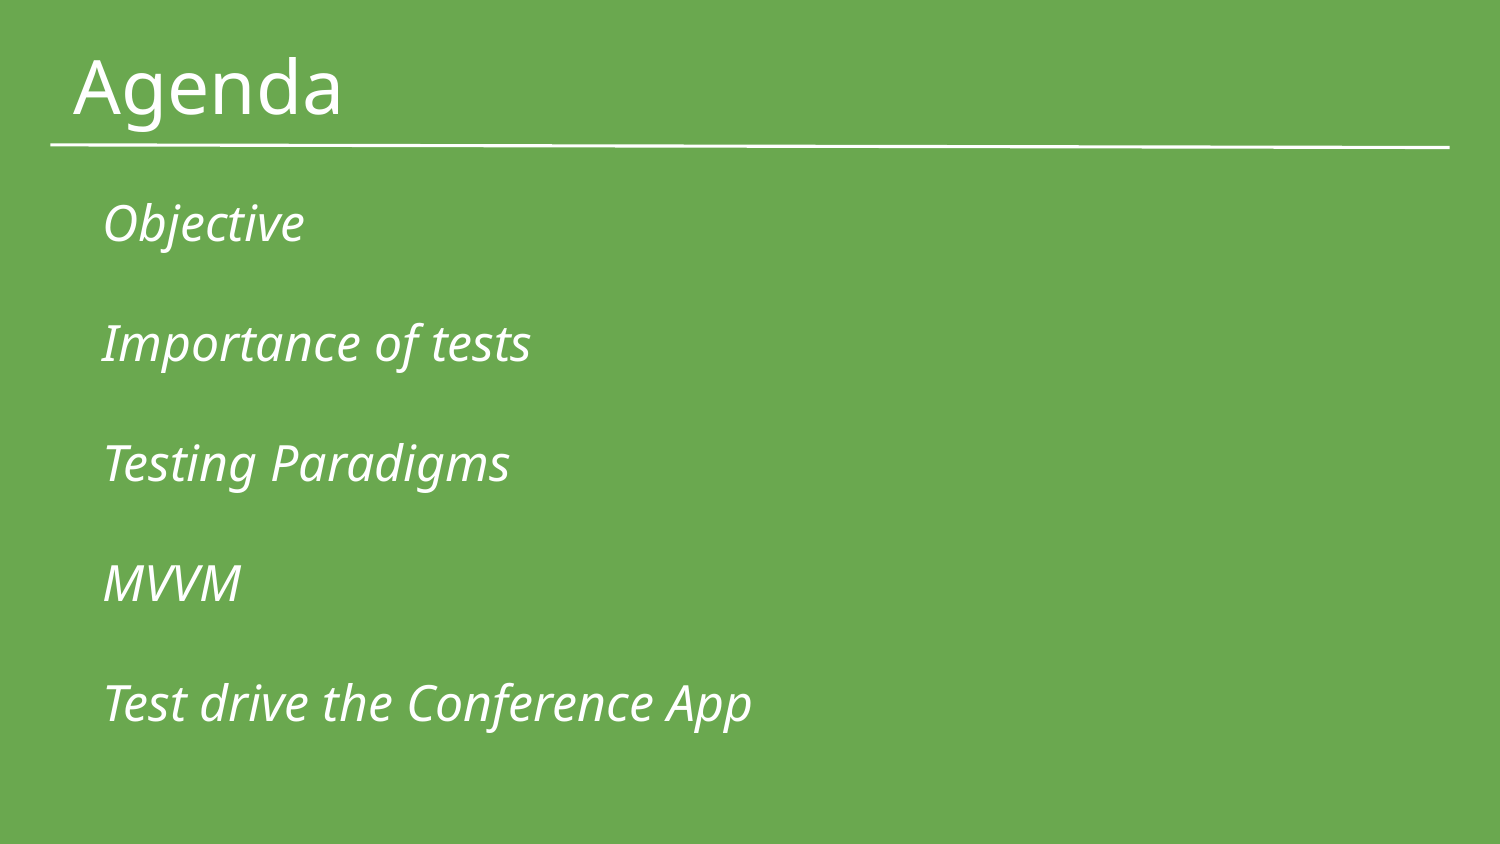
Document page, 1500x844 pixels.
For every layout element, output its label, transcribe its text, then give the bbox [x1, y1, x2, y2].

title Agenda [0, 20, 1398, 145]
text_box Objective Importance of tests Testing Paradigms MVVM Test drive the Conference App [87, 176, 1341, 601]
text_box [50, 144, 1450, 148]
